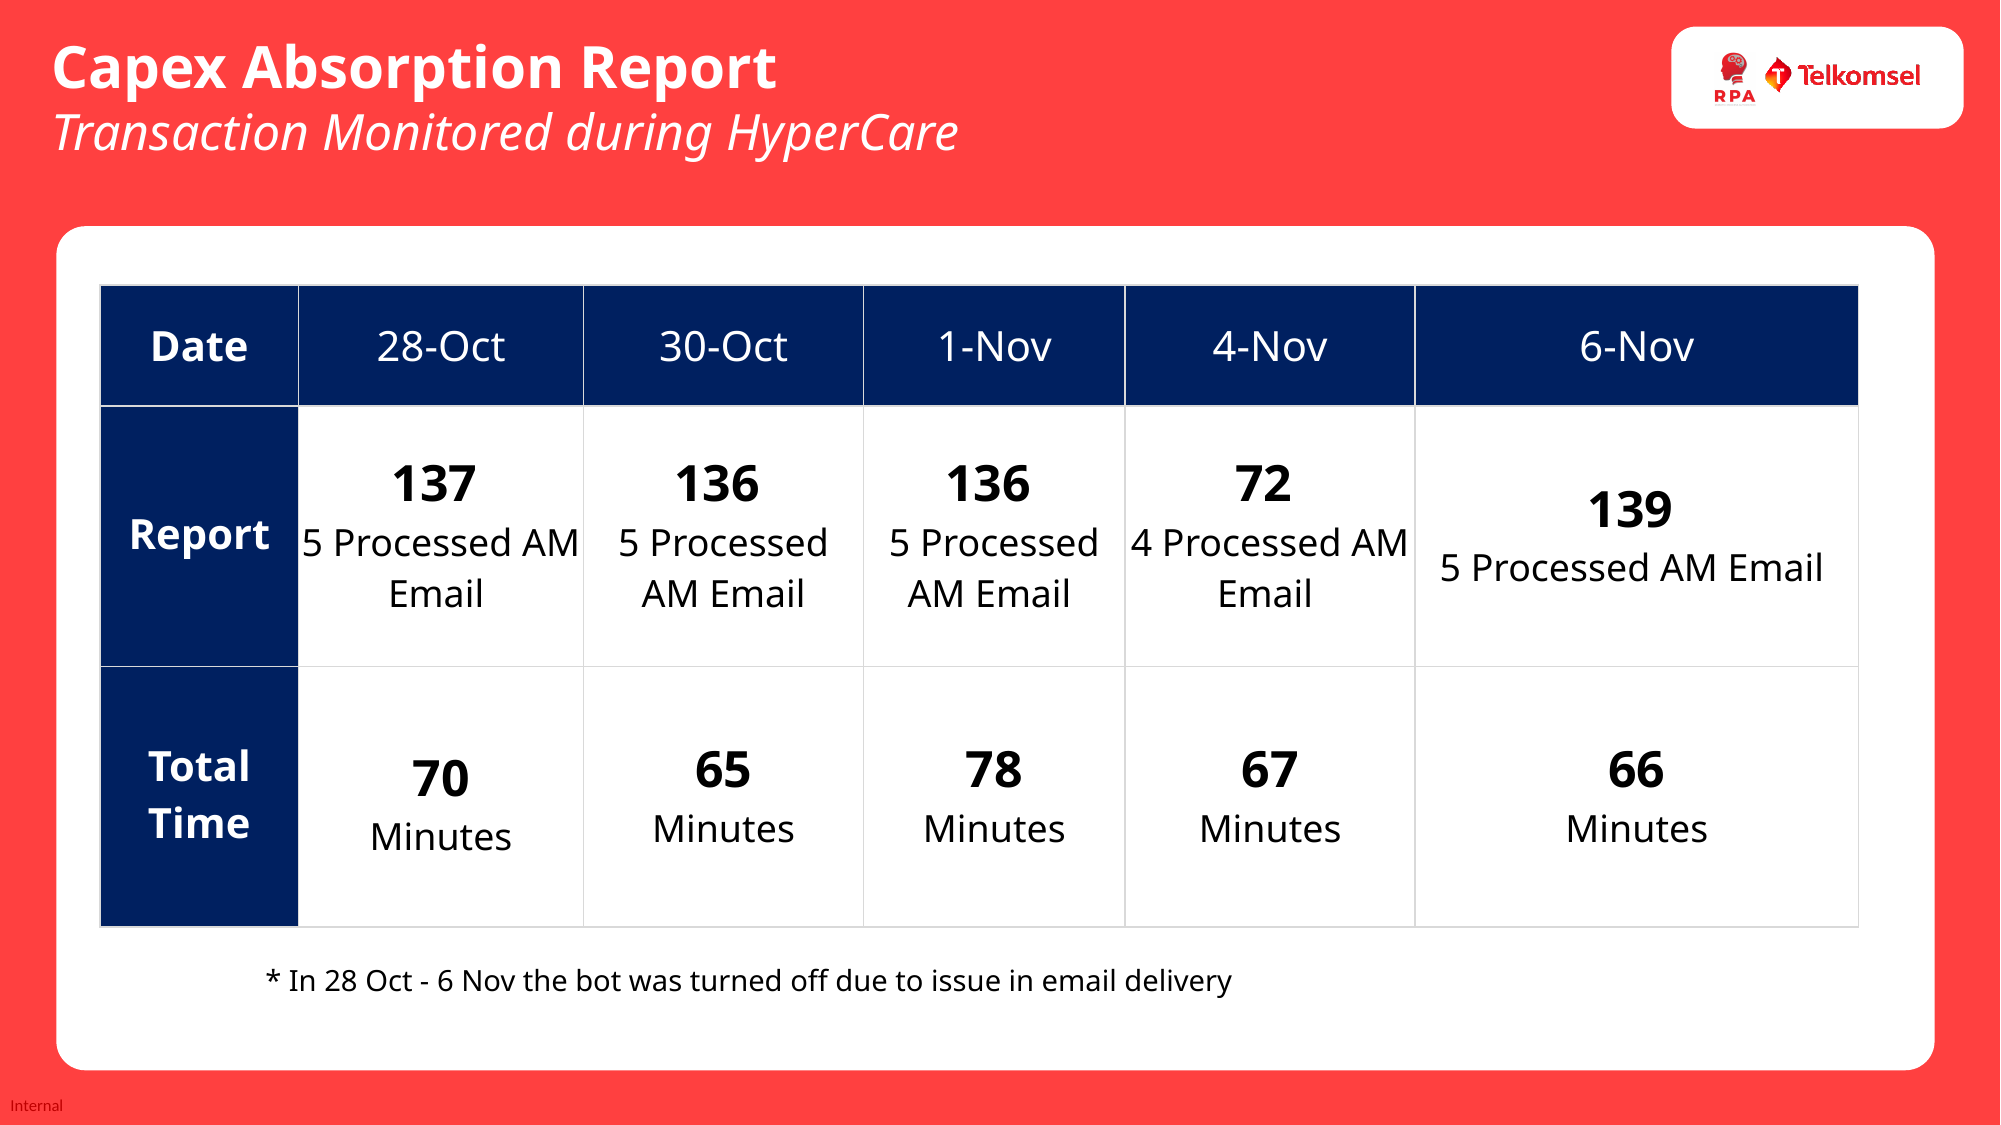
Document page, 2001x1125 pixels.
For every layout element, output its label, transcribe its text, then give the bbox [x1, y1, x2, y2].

text_box Capex Absorption Report Transaction Monitored during HyperCare [36, 23, 1031, 168]
text_box [0, 0, 2000, 1125]
table_cell Total Time [101, 667, 298, 926]
table_cell 139 5 Processed AM Email [1416, 407, 1858, 666]
table_cell 137 5 Processed AM Email [299, 407, 583, 666]
table_cell 70 Minutes [299, 667, 583, 926]
table_cell 67 Minutes [1126, 667, 1414, 926]
table_header 4-Nov [1126, 286, 1414, 405]
table_cell 66 Minutes [1416, 667, 1858, 926]
text_box [55, 225, 1936, 1072]
table_cell 136 5 Processed AM Email [864, 407, 1124, 666]
table_cell 65 Minutes [584, 667, 863, 926]
text_box [1670, 25, 1965, 130]
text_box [1714, 31, 1935, 118]
table_header Date [101, 286, 298, 405]
table_cell 136 5 Processed AM Email [584, 407, 863, 666]
text_box * In 28 Oct - 6 Nov the bot was turned off due to issue in email delivery [250, 955, 1251, 1006]
table_cell 78 Minutes [864, 667, 1124, 926]
table_header 28-Oct [299, 286, 583, 405]
table_cell Report [101, 407, 298, 666]
table_header 6-Nov [1416, 286, 1858, 405]
table_header 30-Oct [584, 286, 863, 405]
table_header 1-Nov [864, 286, 1124, 405]
table_cell 72 4 Processed AM Email [1126, 407, 1414, 666]
